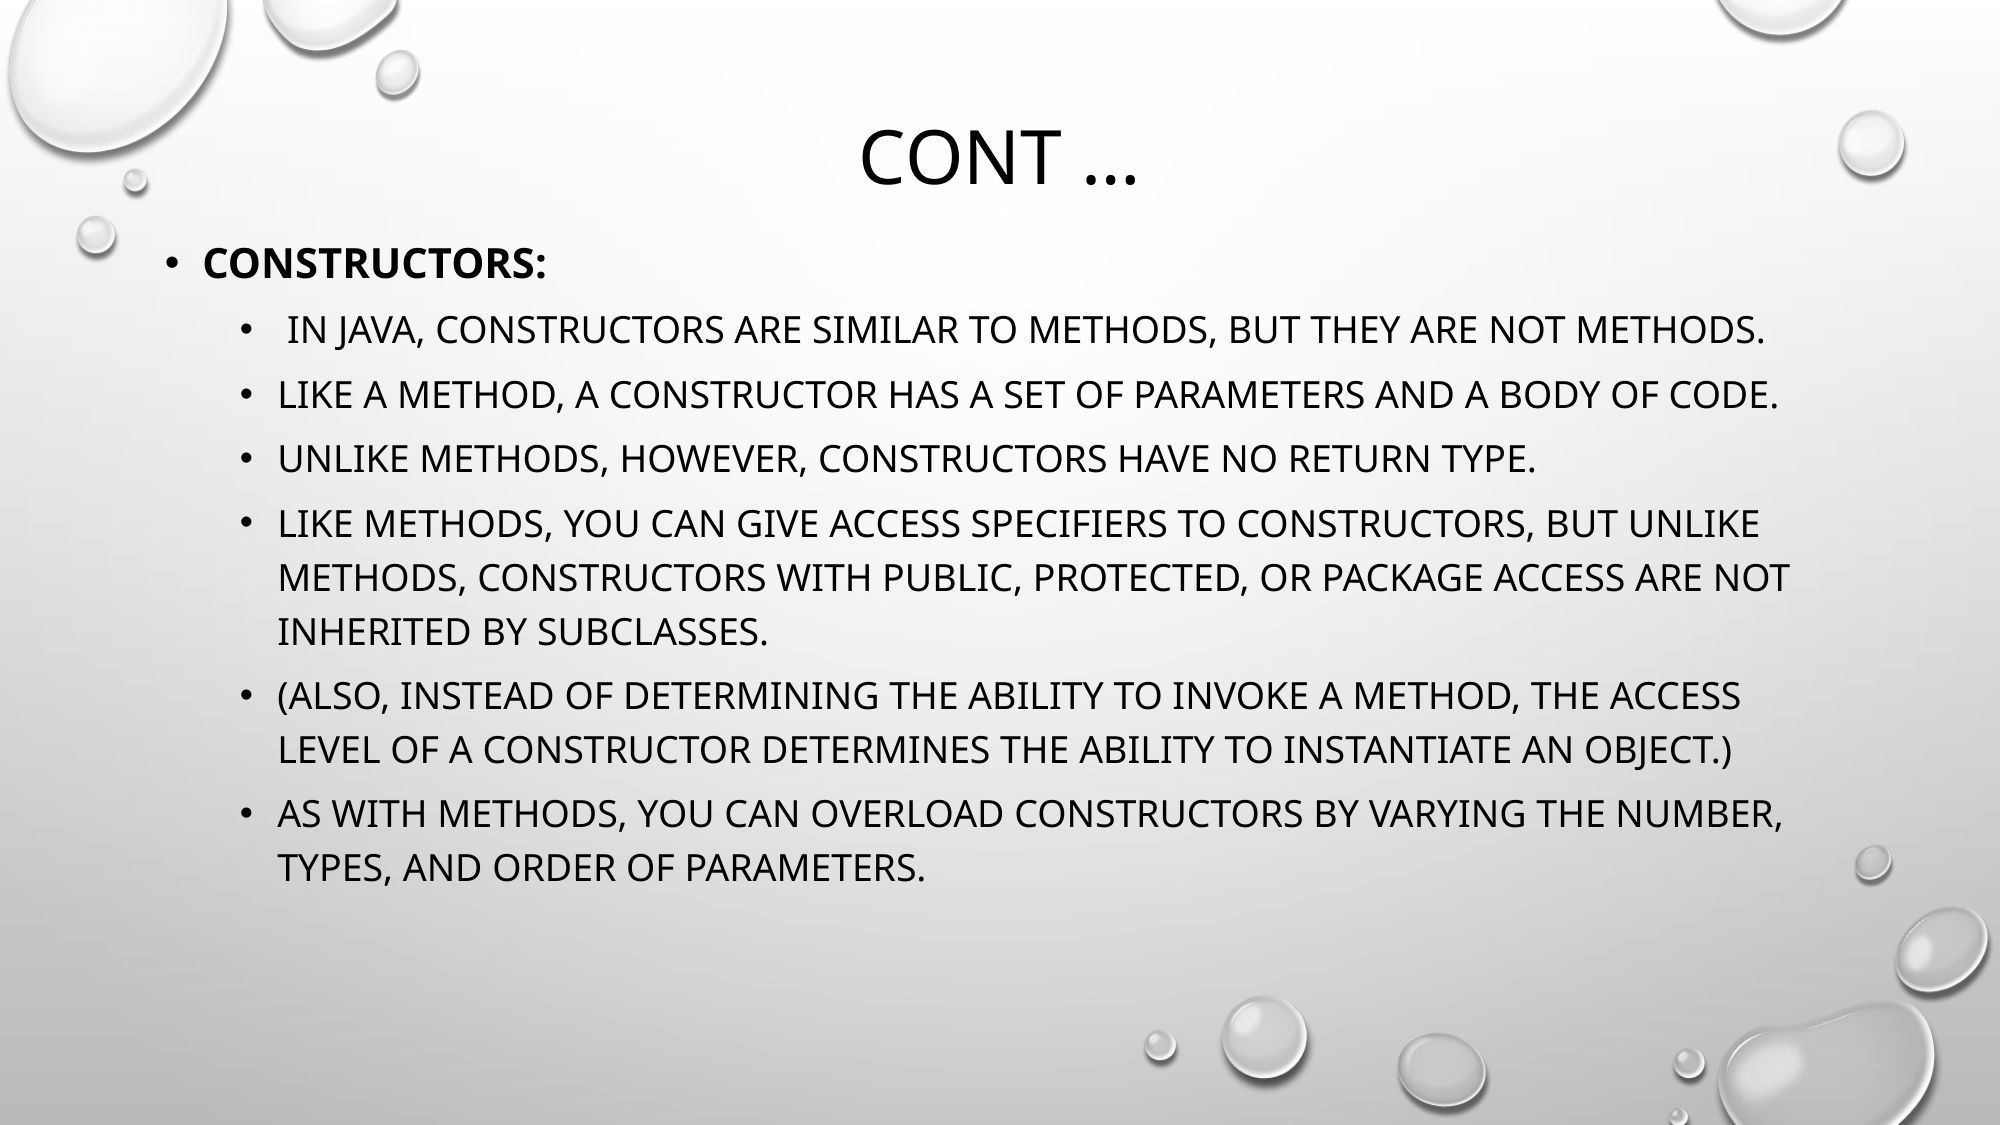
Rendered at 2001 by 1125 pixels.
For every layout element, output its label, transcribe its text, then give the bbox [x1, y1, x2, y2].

list Constructors: In Java, constructors are similar to methods, but they are not methods. Like a method, a constructor has a set of parameters and a body of code. Unlike methods, however, constructors have no return type. Like methods, you can give access specifiers to constructors, but unlike methods, constructors with public, protected, or package access are not inherited by subclasses. (Also, instead of determining the ability to invoke a method, the access level of a constructor determines the ability to instantiate an object.) As with methods, you can overload constructors by varying the number, types, and order of parameters. [149, 219, 1850, 950]
picture [0, 0, 2000, 1125]
title Cont … [149, 101, 1851, 220]
